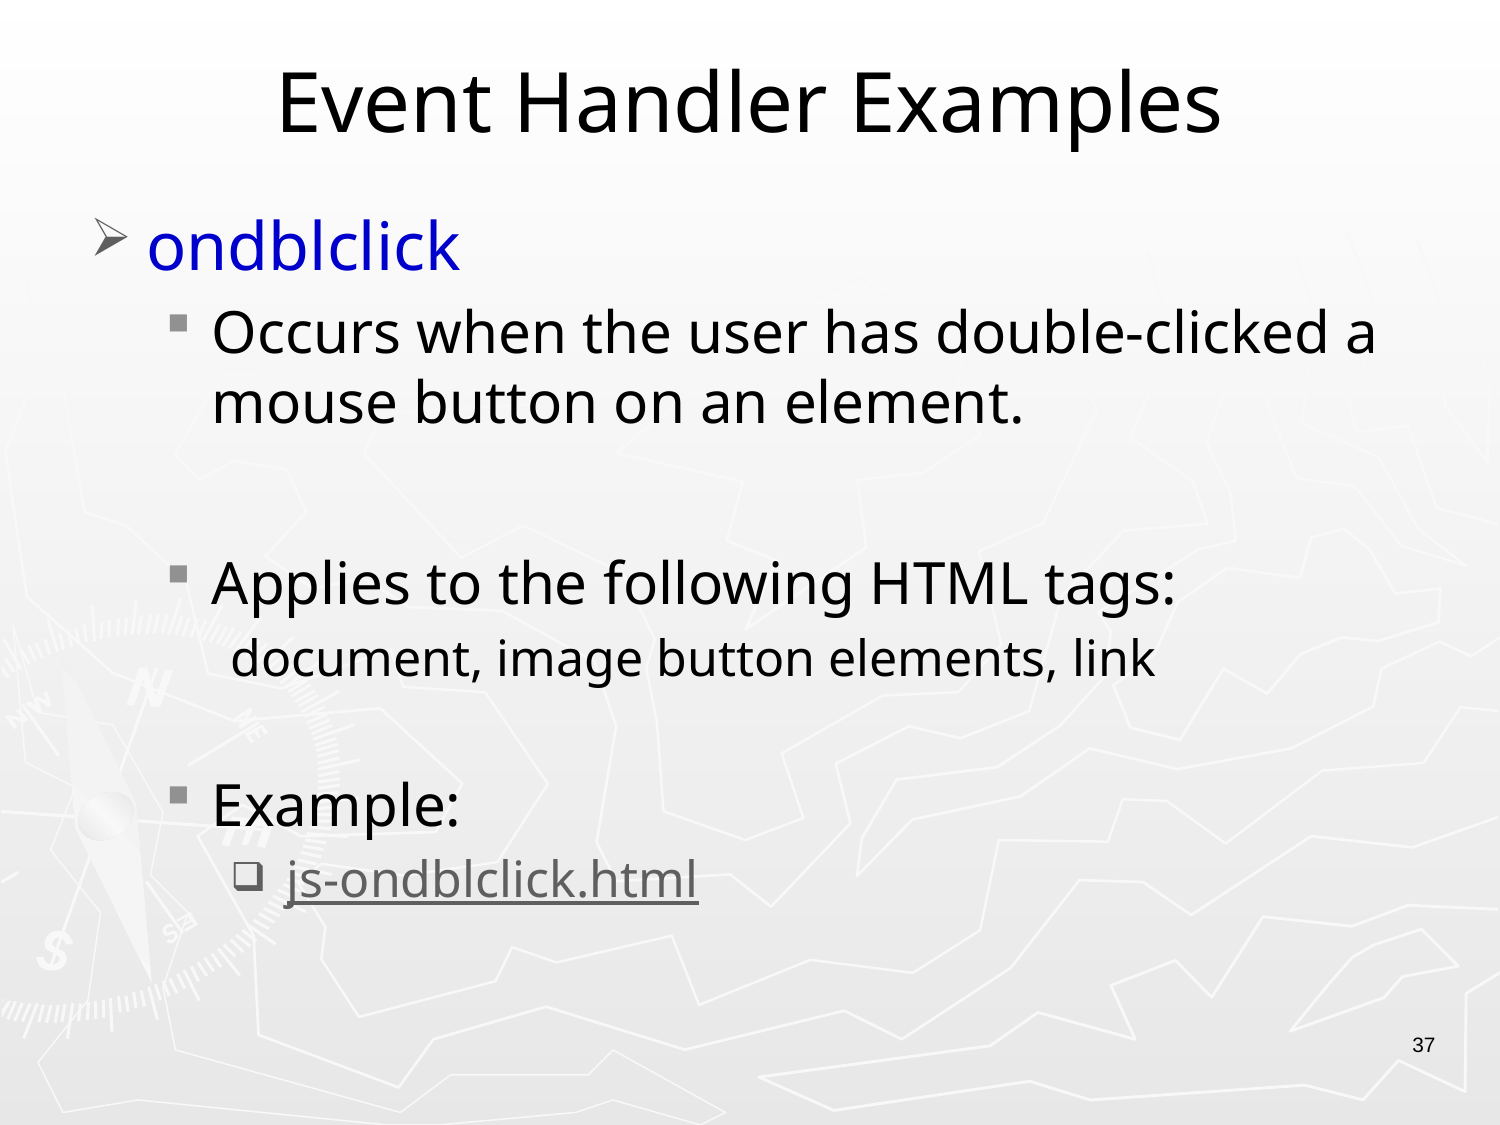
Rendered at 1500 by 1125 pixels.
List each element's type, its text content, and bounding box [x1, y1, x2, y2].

list ondblclick Occurs when the user has double-clicked a mouse button on an element. Applies to the following HTML tags: document, image button elements, link Example: js-ondblclick.html [75, 196, 1425, 1038]
slide_number 37 [1074, 1024, 1451, 1103]
title Event Handler Examples [49, 37, 1451, 161]
